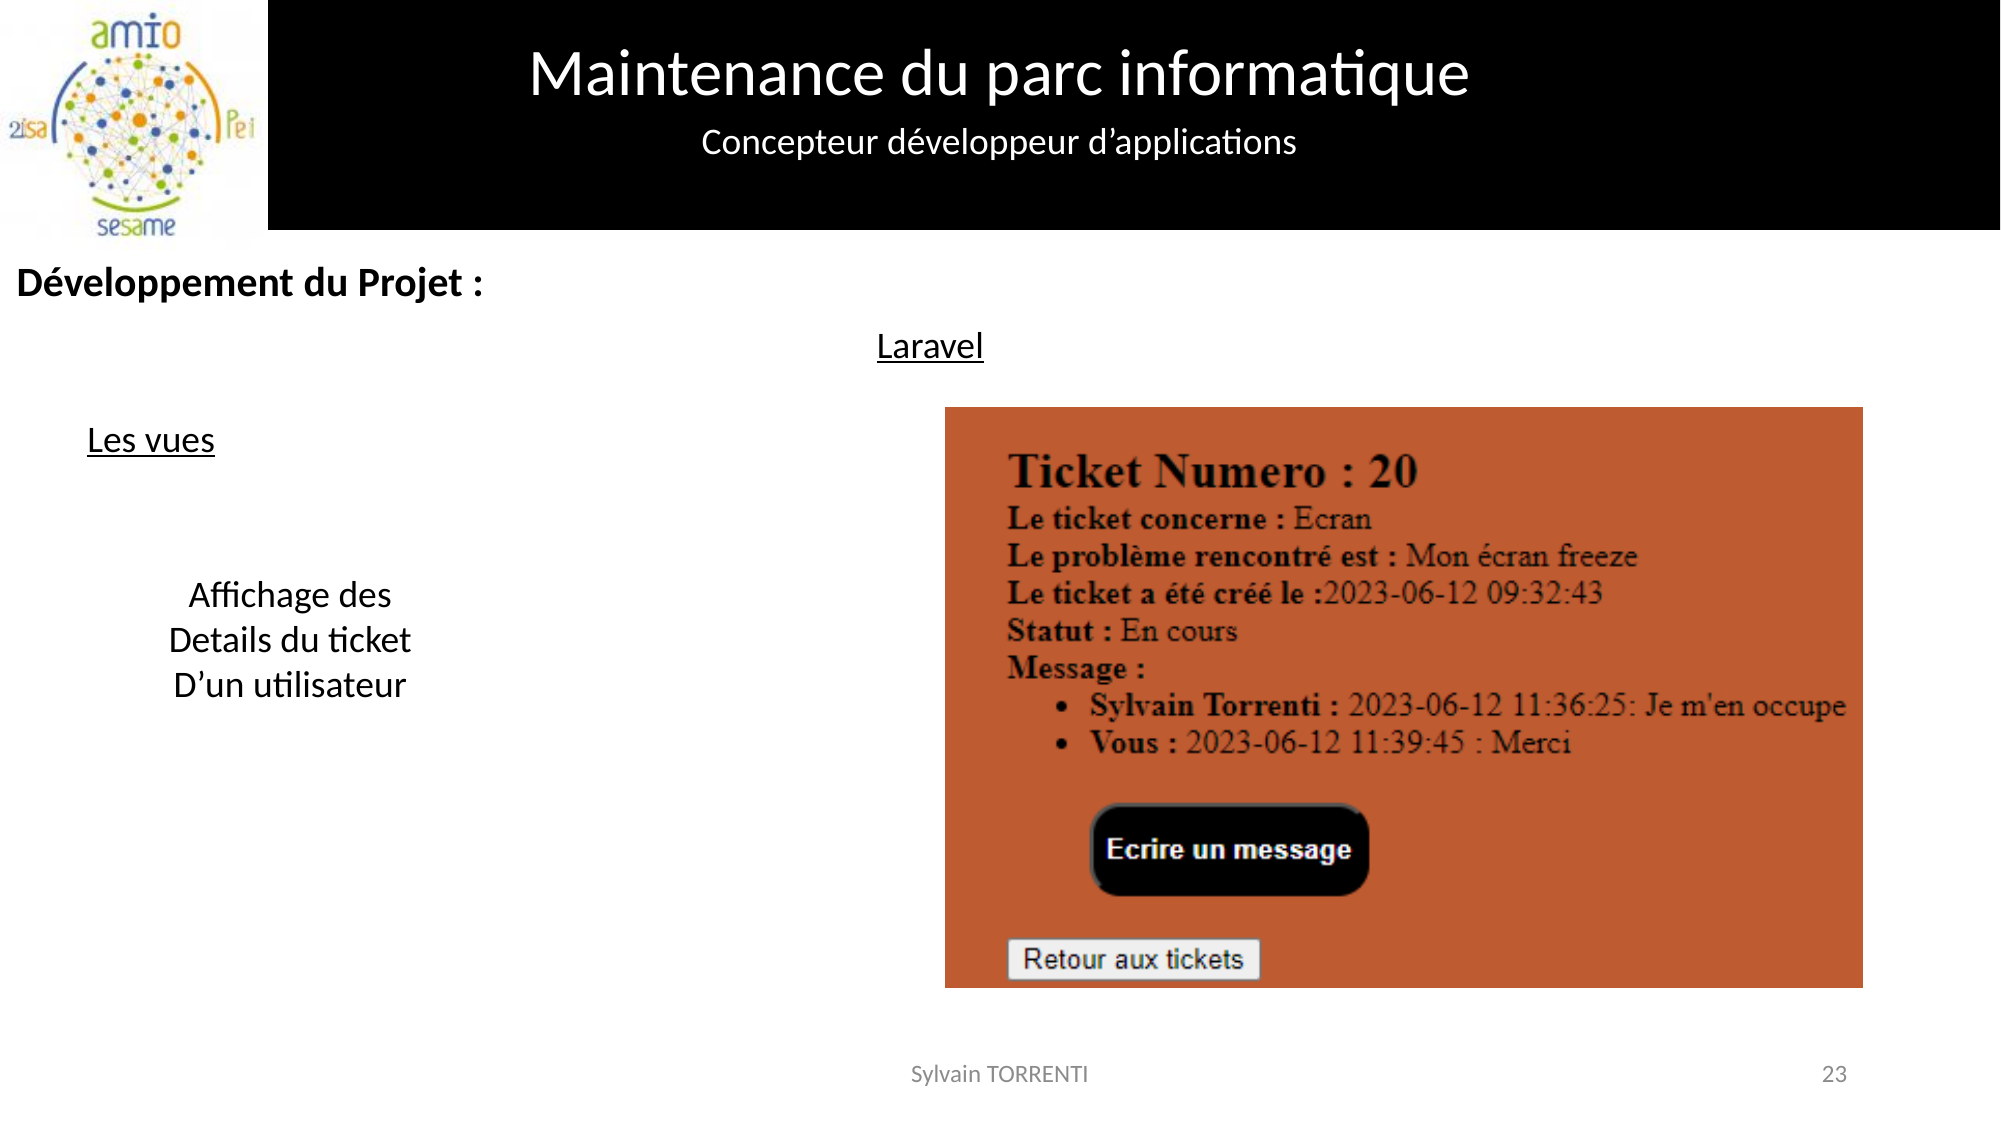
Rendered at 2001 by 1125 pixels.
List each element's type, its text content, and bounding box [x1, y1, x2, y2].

footer Sylvain TORRENTI [662, 1042, 1338, 1103]
text_box Affichage des Details du ticket D’un utilisateur [153, 562, 427, 713]
text_box Développement du Projet : [1, 247, 500, 313]
picture [945, 407, 1863, 988]
picture [0, 0, 268, 250]
slide_number 23 [1412, 1042, 1863, 1103]
text_box Les vues [72, 407, 231, 468]
text_box Laravel [862, 313, 999, 373]
